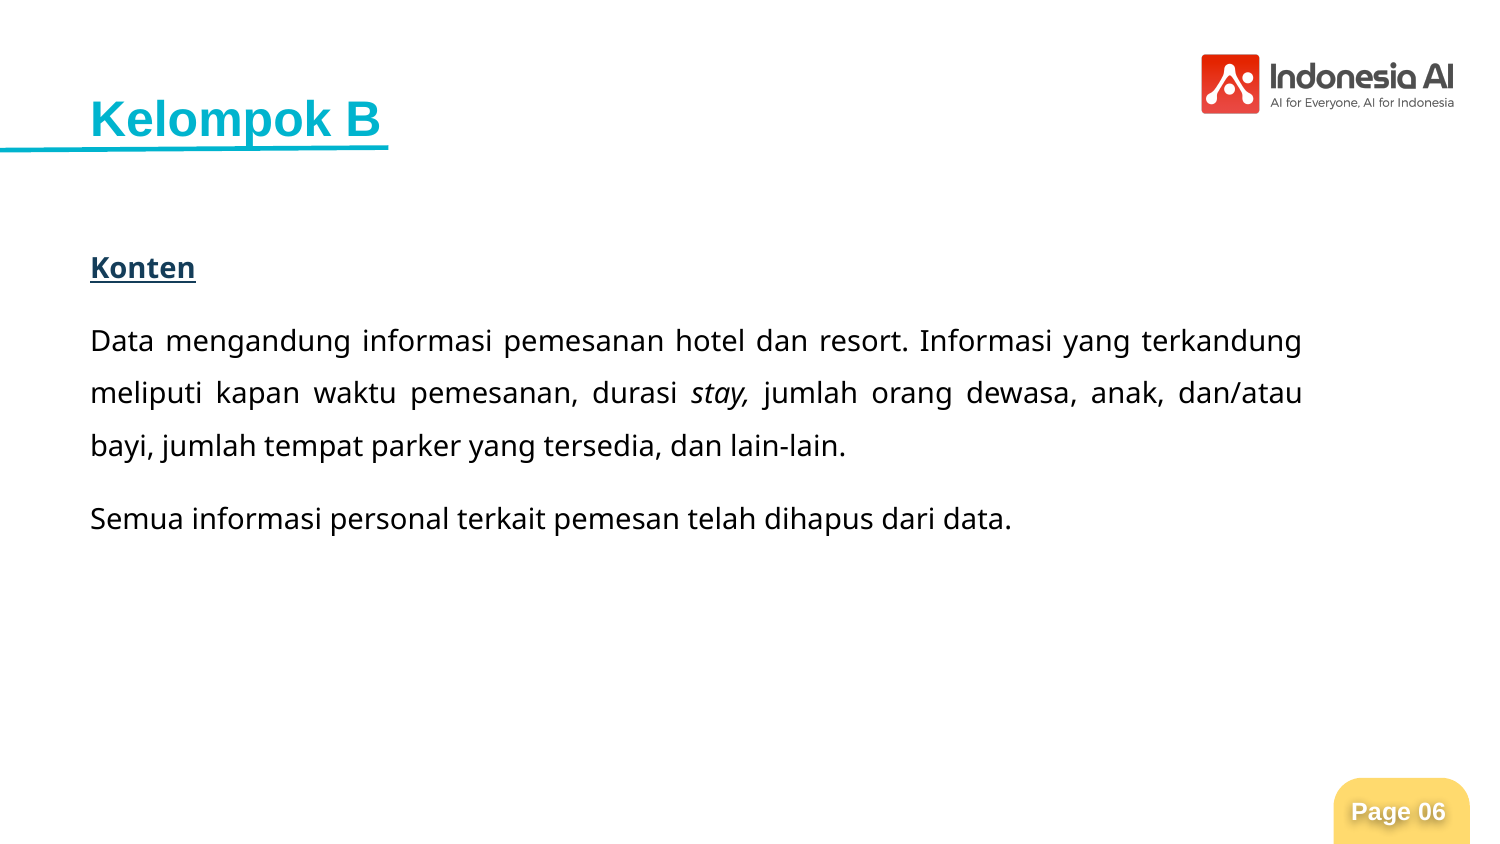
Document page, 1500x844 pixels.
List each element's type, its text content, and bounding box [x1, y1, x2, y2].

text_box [0, 147, 389, 151]
text_box Page 06 [1336, 780, 1495, 841]
picture [1190, 44, 1465, 124]
text_box Konten Data mengandung informasi pemesanan hotel dan resort. Informasi yang terkandung meliputi kapan waktu pemesanan, durasi stay, jumlah orang dewasa, anak, dan/atau bayi, jumlah tempat parker yang tersedia, dan lain-lain. Semua informasi personal terkait pemesan telah dihapus dari data. [75, 216, 1319, 551]
text_box Kelompok B [74, 71, 1004, 162]
